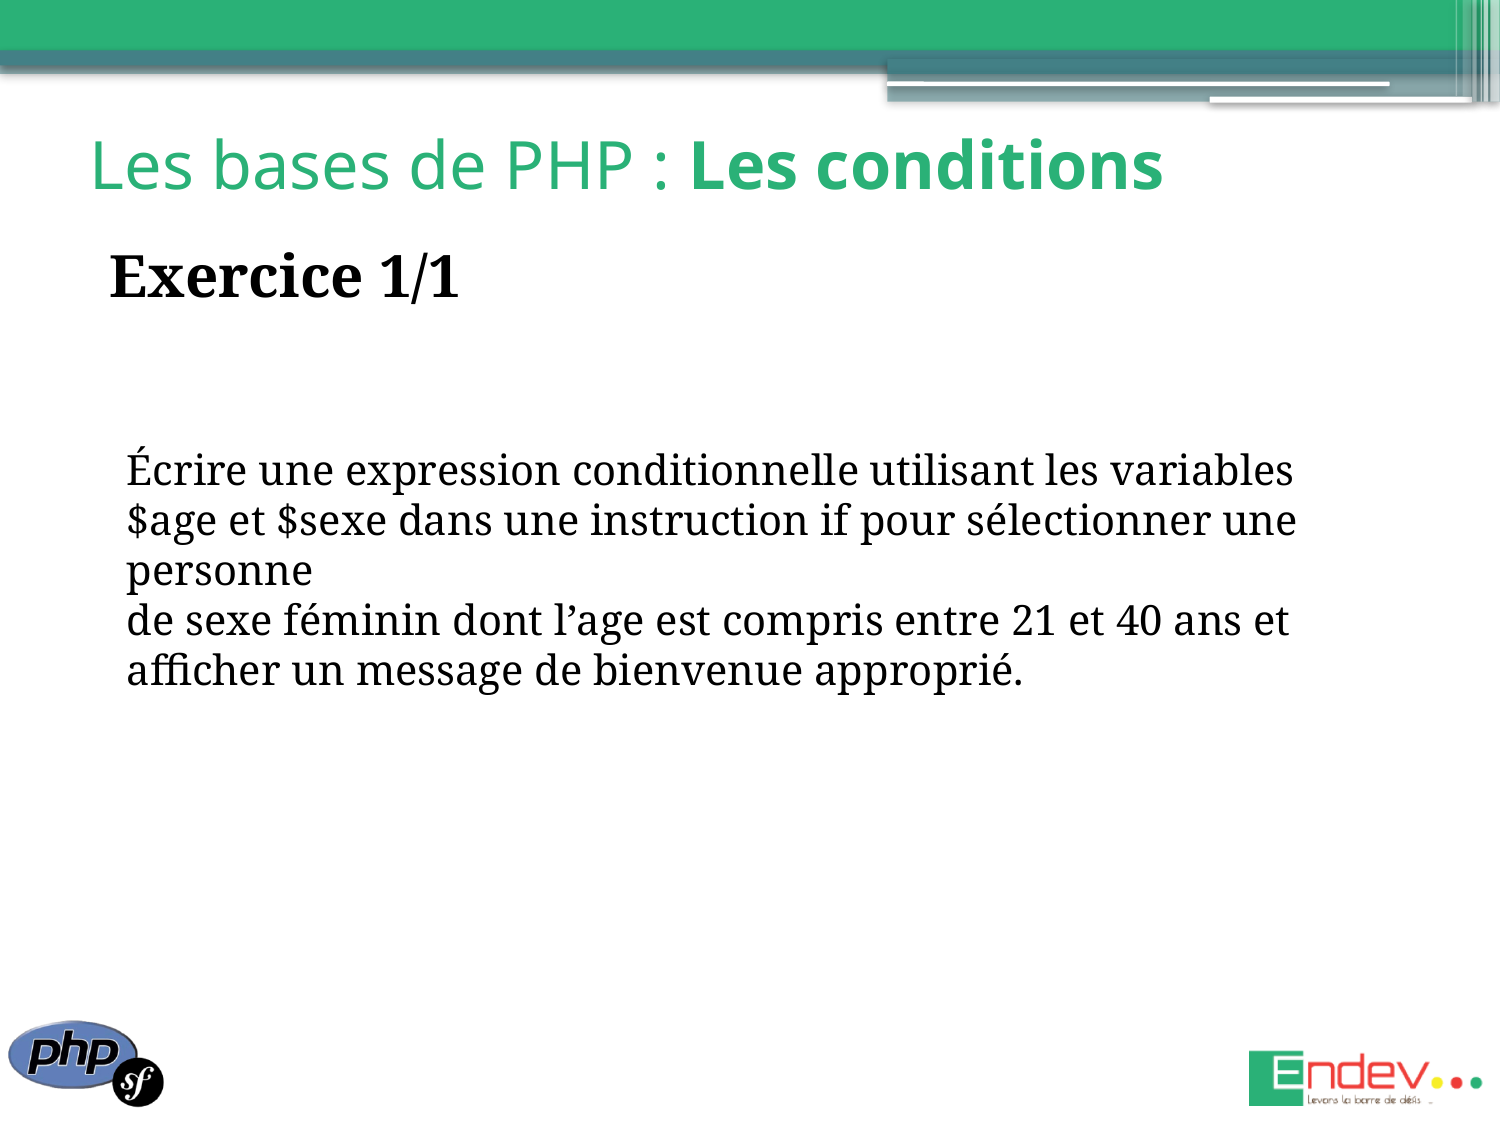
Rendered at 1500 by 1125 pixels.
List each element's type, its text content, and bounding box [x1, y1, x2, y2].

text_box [5, 1011, 1483, 1119]
list Exercice 1/1 [76, 231, 1427, 1000]
title Les bases de PHP : Les conditions [75, 115, 1425, 291]
text_box Écrire une expression conditionnelle utilisant les variables $age et $sexe dans une instruction if pour sélectionner une personne de sexe féminin dont l’age est compris entre 21 et 40 ans et afficher un message de bienvenue approprié. [112, 436, 1317, 752]
